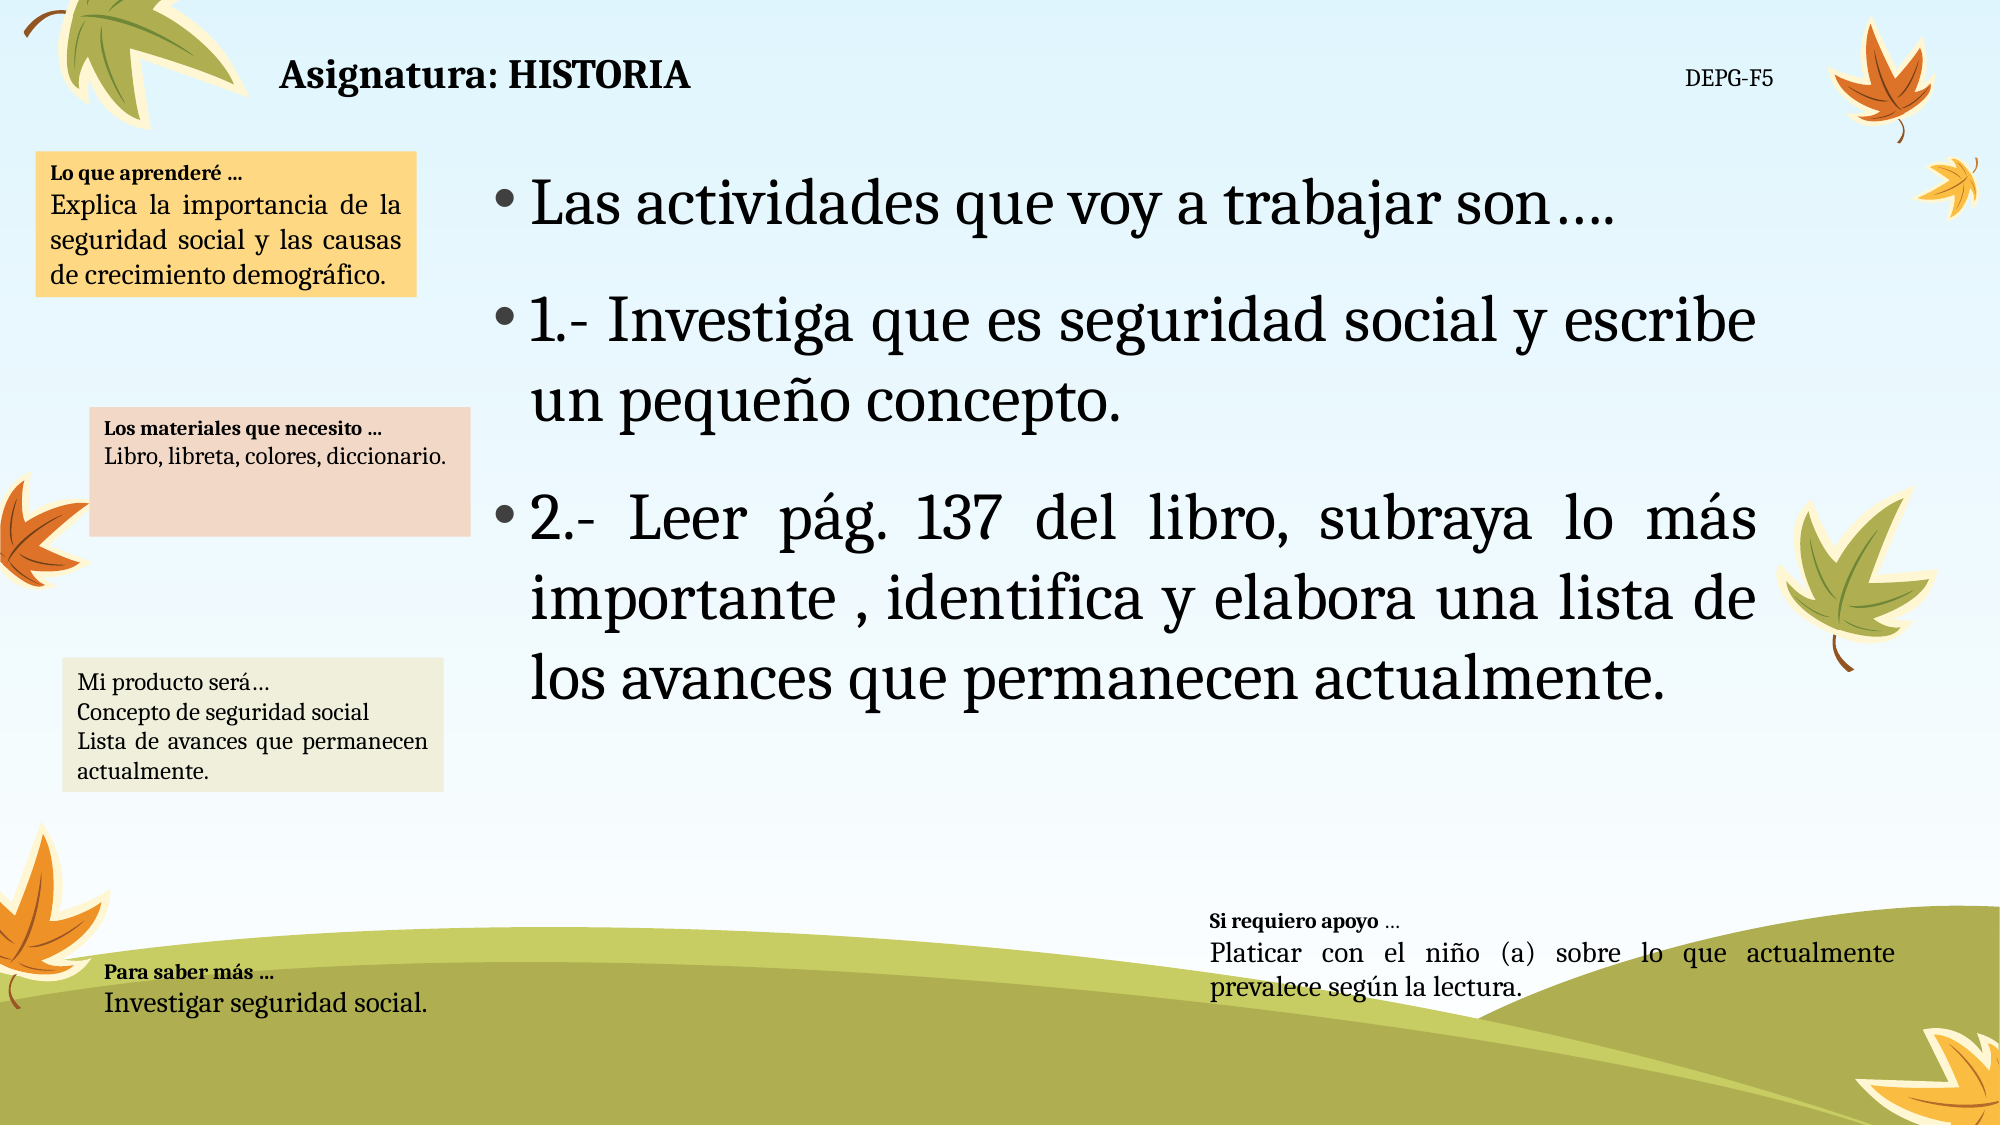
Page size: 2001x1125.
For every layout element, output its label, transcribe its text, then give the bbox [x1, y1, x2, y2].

text_box Lo que aprenderé … Explica la importancia de la seguridad social y las causas de crecimiento demográfico. [35, 151, 417, 298]
list Las actividades que voy a trabajar son…. 1.- Investiga que es seguridad social y escribe un pequeño concepto. 2.- Leer pág. 137 del libro, subraya lo más importante , identifica y elabora una lista de los avances que permanecen actualmente. [470, 149, 1774, 855]
text_box Para saber más … Investigar seguridad social. [89, 949, 925, 1061]
title Asignatura: HISTORIA [264, 23, 940, 106]
text_box DEPG-F5 [1670, 54, 1802, 100]
text_box Los materiales que necesito … Libro, libreta, colores, diccionario. [89, 407, 471, 537]
text_box Mi producto será… Concepto de seguridad social Lista de avances que permanecen actualmente. [62, 657, 444, 793]
text_box Si requiero apoyo … Platicar con el niño (a) sobre lo que actualmente prevalece según la lectura. [1195, 899, 1911, 1081]
